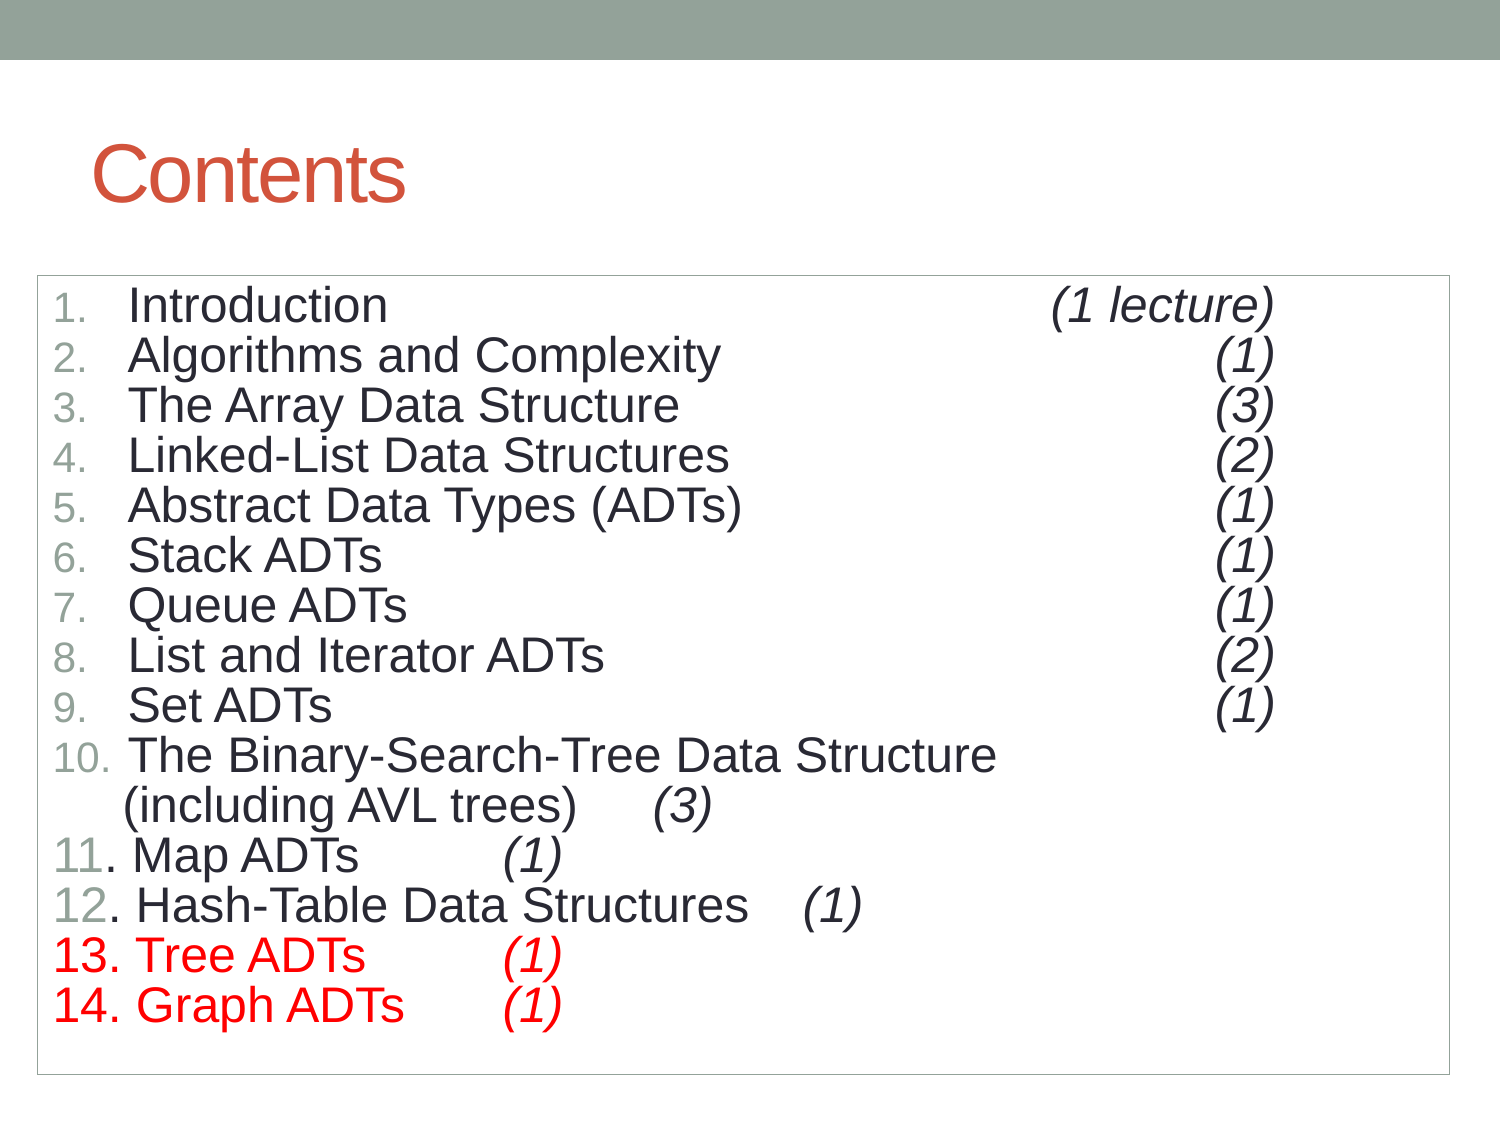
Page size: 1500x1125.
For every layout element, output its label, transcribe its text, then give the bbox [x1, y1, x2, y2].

title Contents [75, 87, 1425, 250]
list Introduction (1 lecture) Algorithms and Complexity (1) The Array Data Structure (3) Linked-List Data Structures (2) Abstract Data Types (ADTs) (1) Stack ADTs (1) Queue ADTs (1) List and Iterator ADTs (2) Set ADTs (1) The Binary-Search-Tree Data Structure (including AVL trees) (3) 11. Map ADTs (1) 12. Hash-Table Data Structures (1) 13. Tree ADTs (1) 14. Graph ADTs (1) [37, 275, 1450, 1075]
